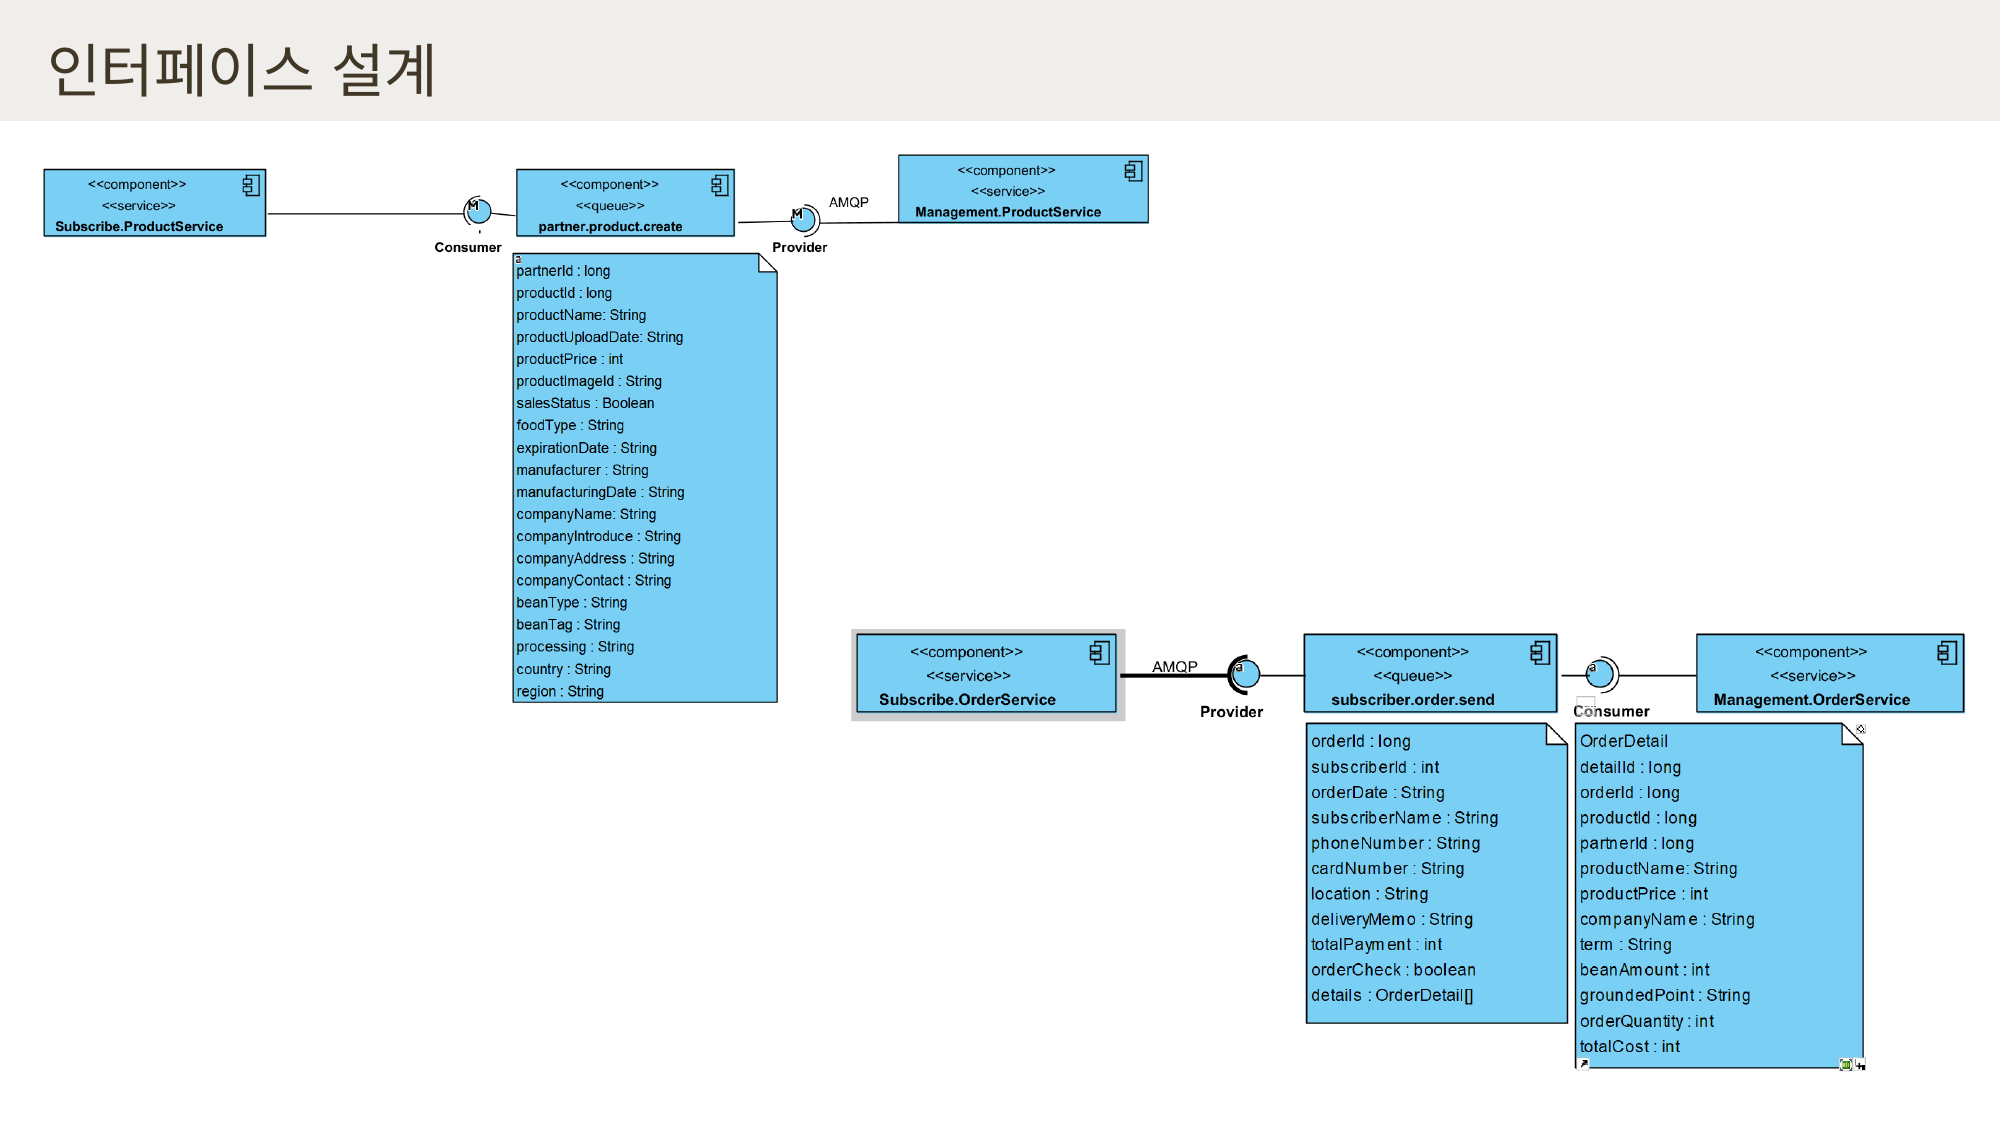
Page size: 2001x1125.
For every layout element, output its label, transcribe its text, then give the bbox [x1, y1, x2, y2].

picture [30, 146, 1987, 1084]
title 인터페이스 설계 [2, 0, 714, 147]
text_box [0, 120, 2000, 1125]
